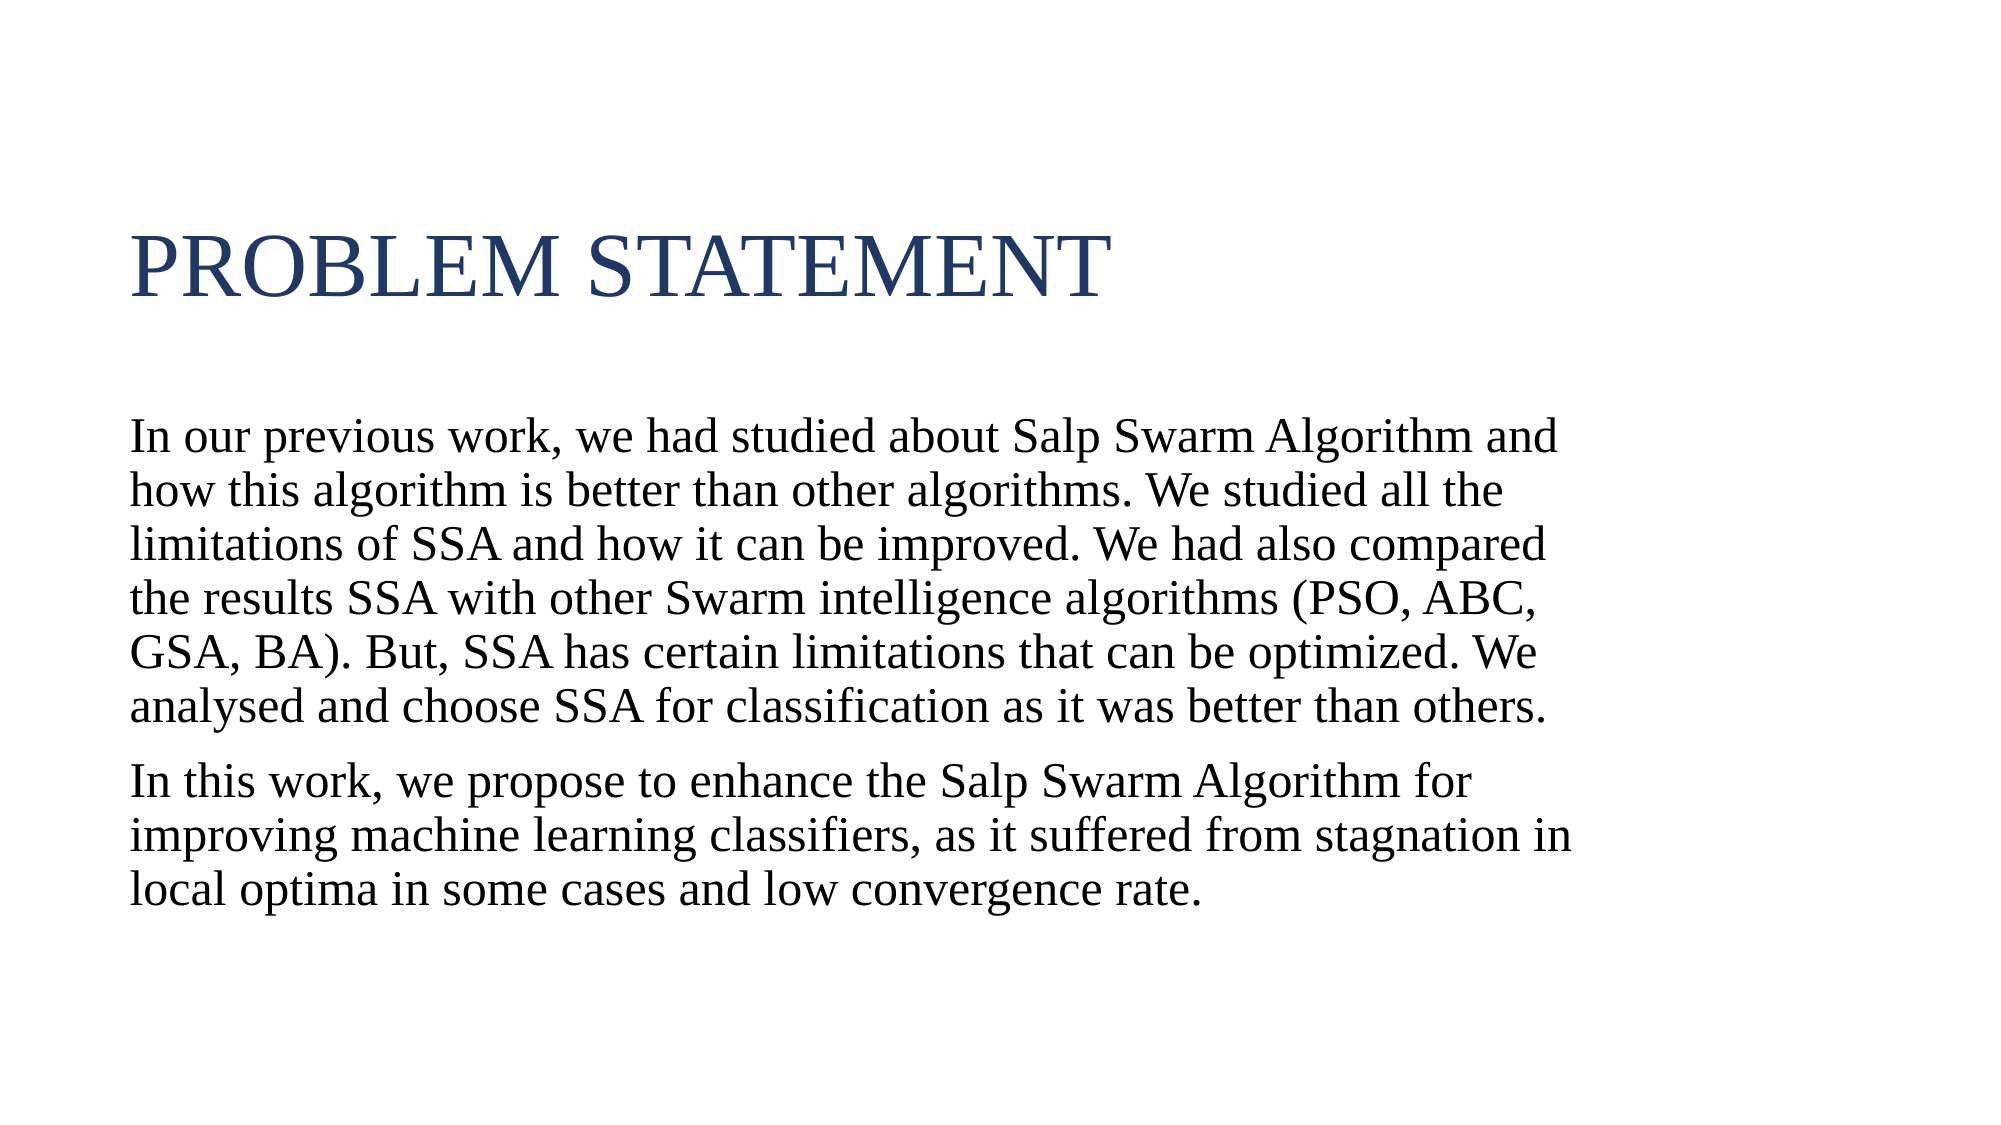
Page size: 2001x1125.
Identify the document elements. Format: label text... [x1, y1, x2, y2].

title PROBLEM STATEMENT [114, 114, 1615, 324]
subtitle In our previous work, we had studied about Salp Swarm Algorithm and how this algorithm is better than other algorithms. We studied all the limitations of SSA and how it can be improved. We had also compared the results SSA with other Swarm intelligence algorithms (PSO, ABC, GSA, BA). But, SSA has certain limitations that can be optimized. We analysed and choose SSA for classification as it was better than others. In this work, we propose to enhance the Salp Swarm Algorithm for improving machine learning classifiers, as it suffered from stagnation in local optima in some cases and low convergence rate. [114, 401, 1615, 950]
